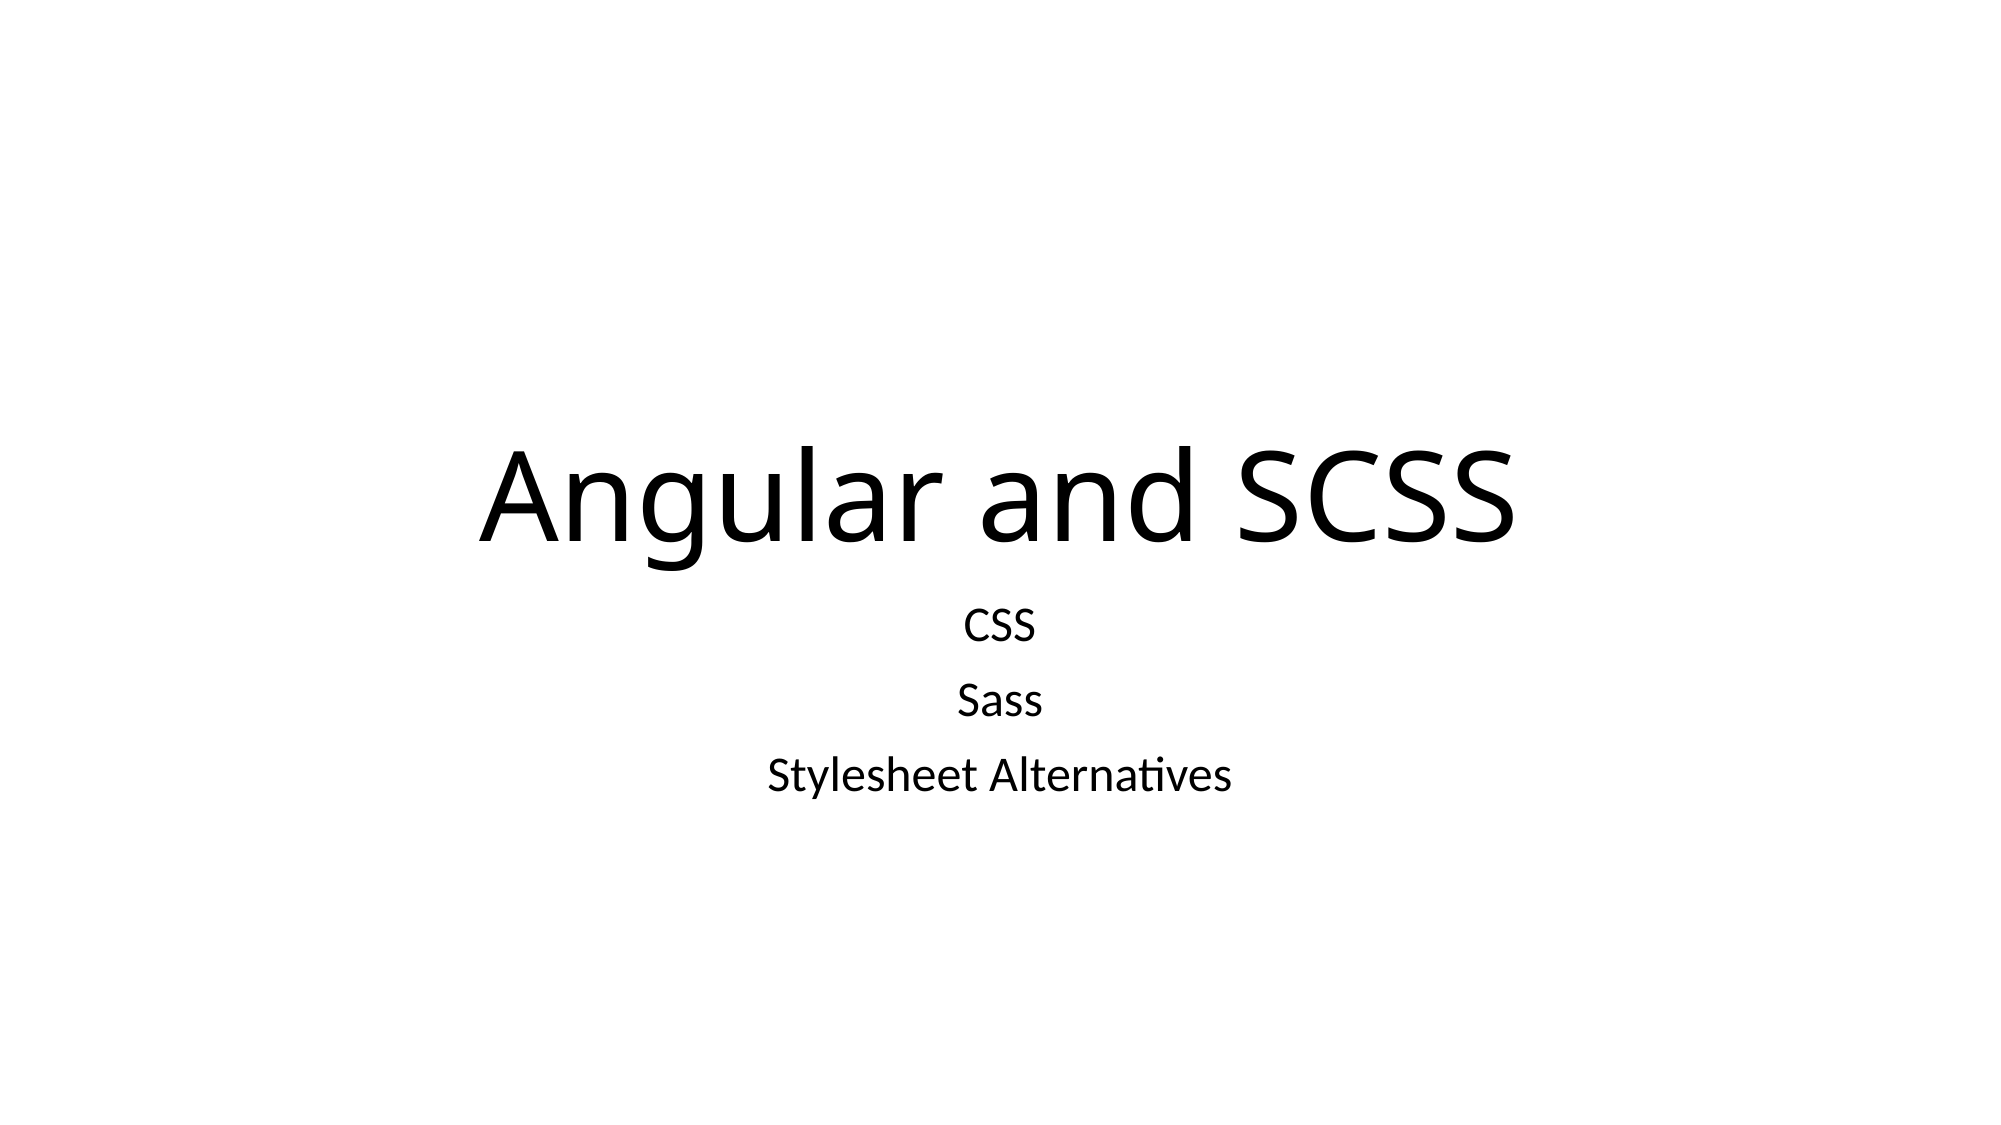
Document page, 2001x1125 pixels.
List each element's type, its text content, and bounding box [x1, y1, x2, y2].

subtitle CSS Sass Stylesheet Alternatives [249, 590, 1750, 863]
title Angular and SCSS [249, 184, 1750, 576]
